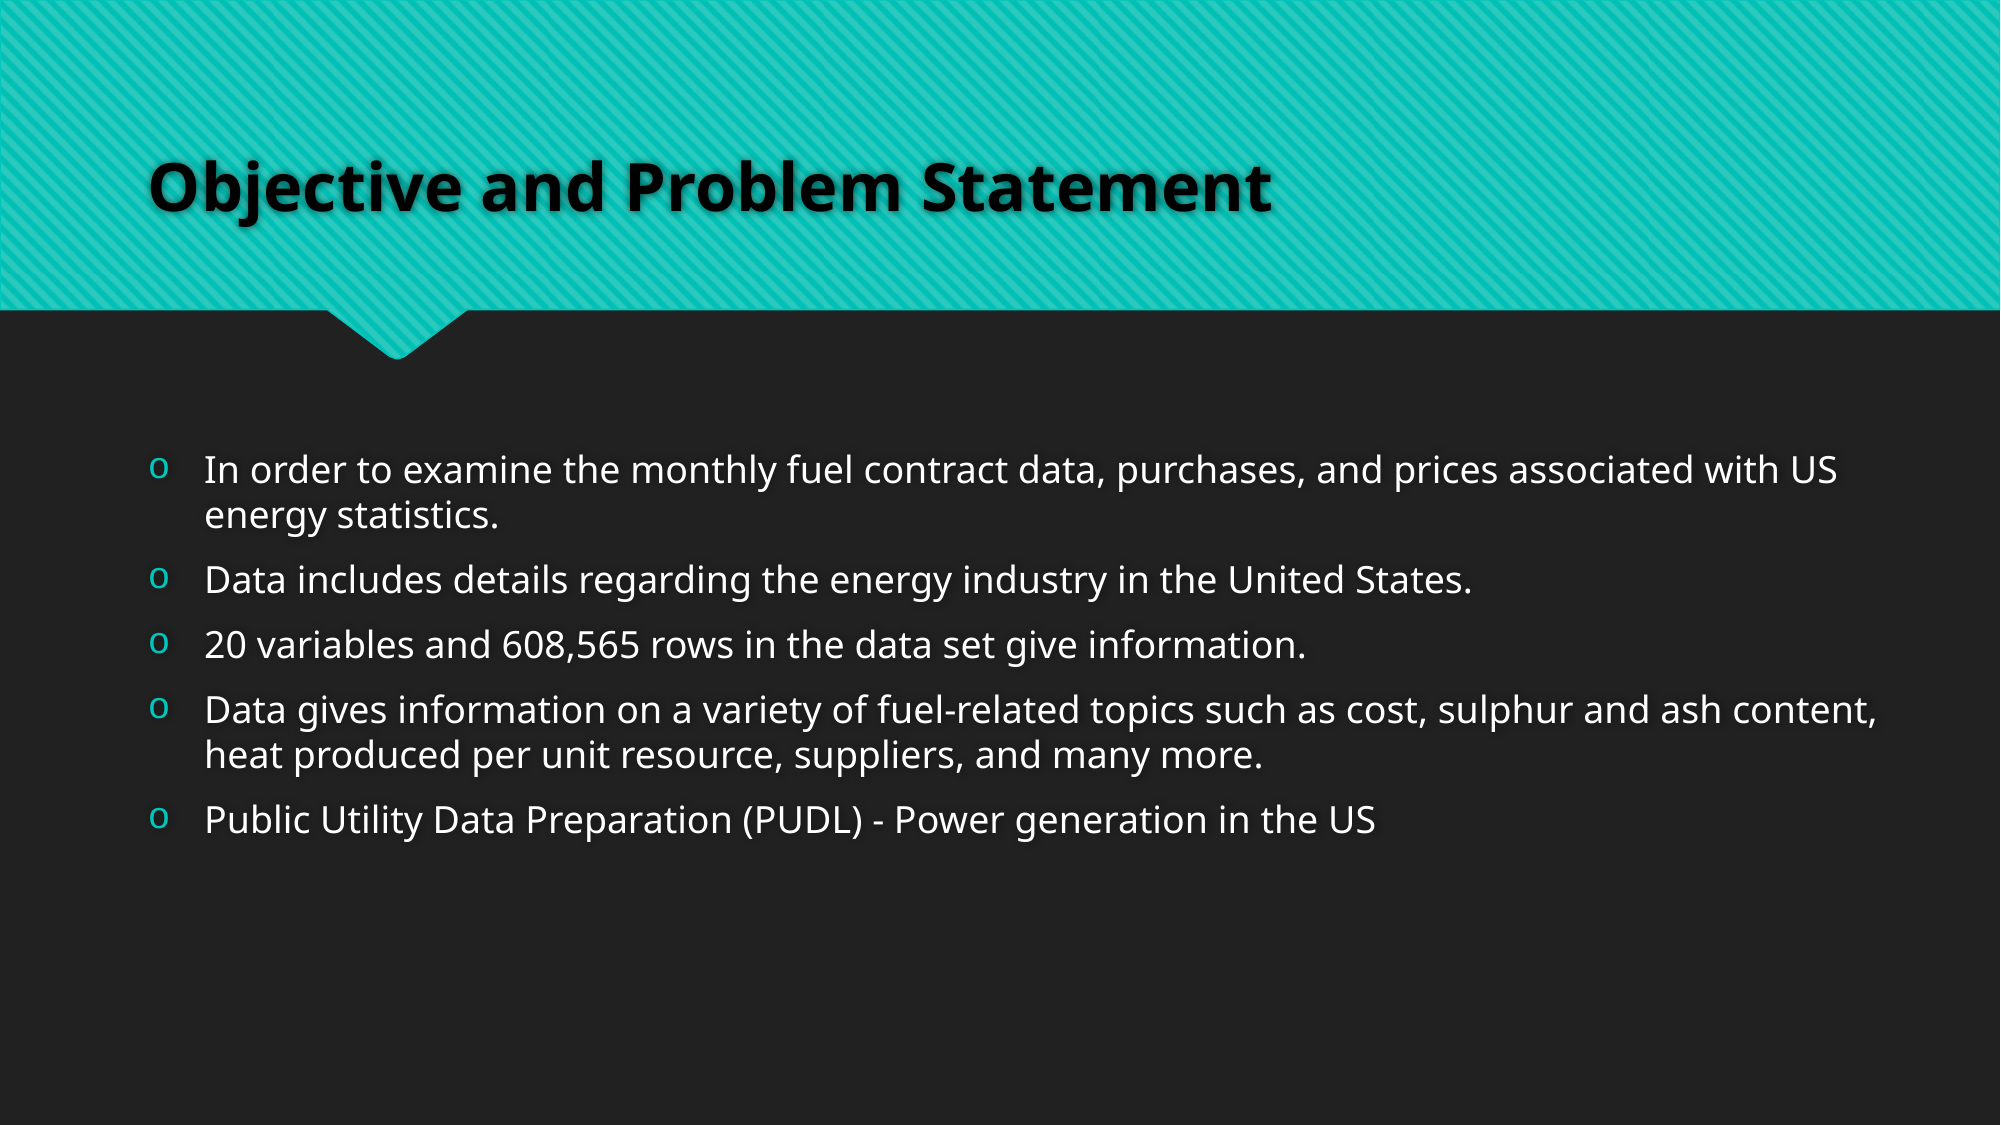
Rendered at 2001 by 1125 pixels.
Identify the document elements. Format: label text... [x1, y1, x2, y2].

list In order to examine the monthly fuel contract data, purchases, and prices associated with US energy statistics. Data includes details regarding the energy industry in the United States. 20 variables and 608,565 rows in the data set give information. Data gives information on a variety of fuel-related topics such as cost, sulphur and ash content, heat produced per unit resource, suppliers, and many more. Public Utility Data Preparation (PUDL) - Power generation in the US [132, 373, 1937, 1052]
title Objective and Problem Statement [132, 73, 1868, 233]
